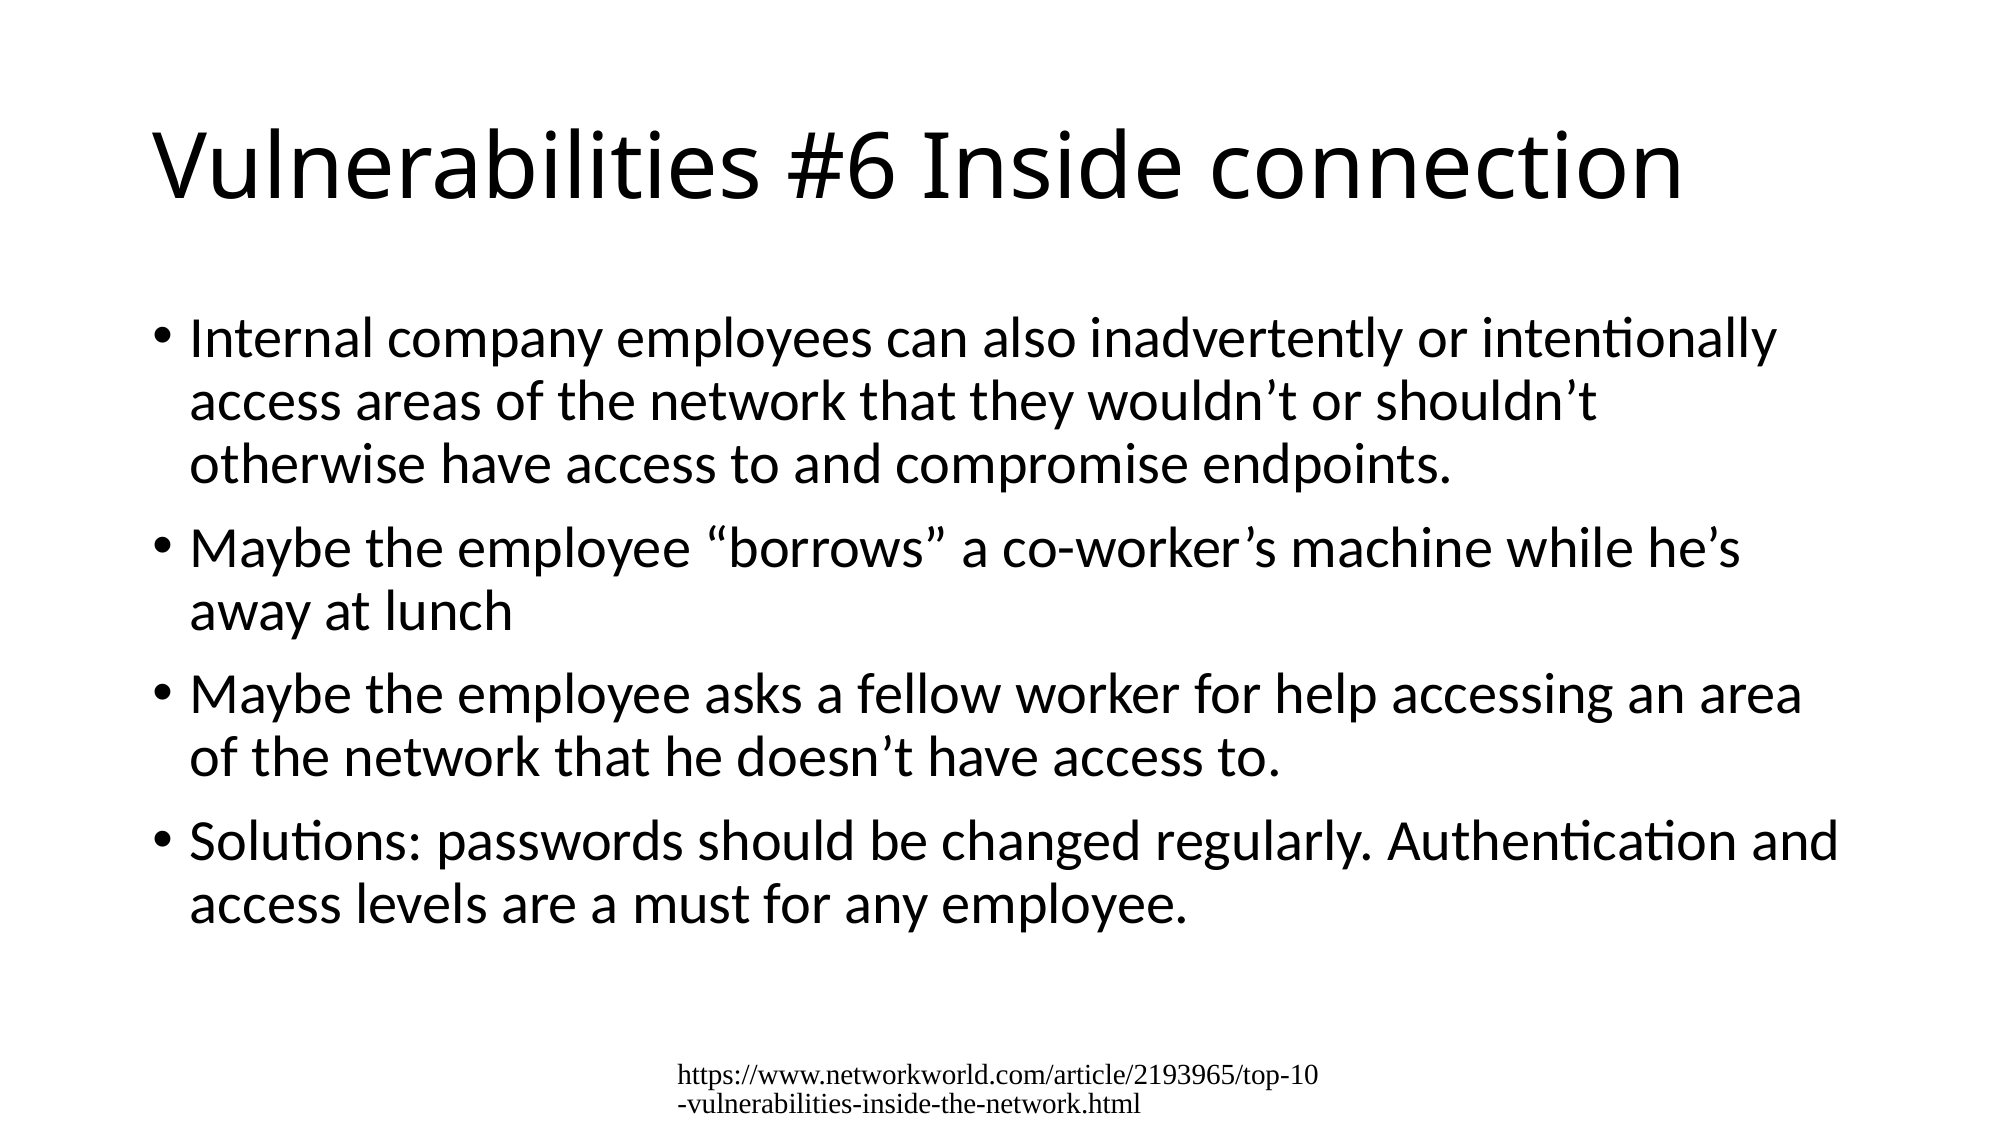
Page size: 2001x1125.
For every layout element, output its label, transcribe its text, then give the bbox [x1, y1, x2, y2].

footer https://www.networkworld.com/article/2193965/top-10-vulnerabilities-inside-the-network.html [662, 1042, 1338, 1103]
list Internal company employees can also inadvertently or intentionally access areas of the network that they wouldn’t or shouldn’t otherwise have access to and compromise endpoints. Maybe the employee “borrows” a co-worker’s machine while he’s away at lunch Maybe the employee asks a fellow worker for help accessing an area of the network that he doesn’t have access to. Solutions: passwords should be changed regularly. Authentication and access levels are a must for any employee. [137, 299, 1863, 1014]
title Vulnerabilities #6 Inside connection [137, 59, 1863, 278]
